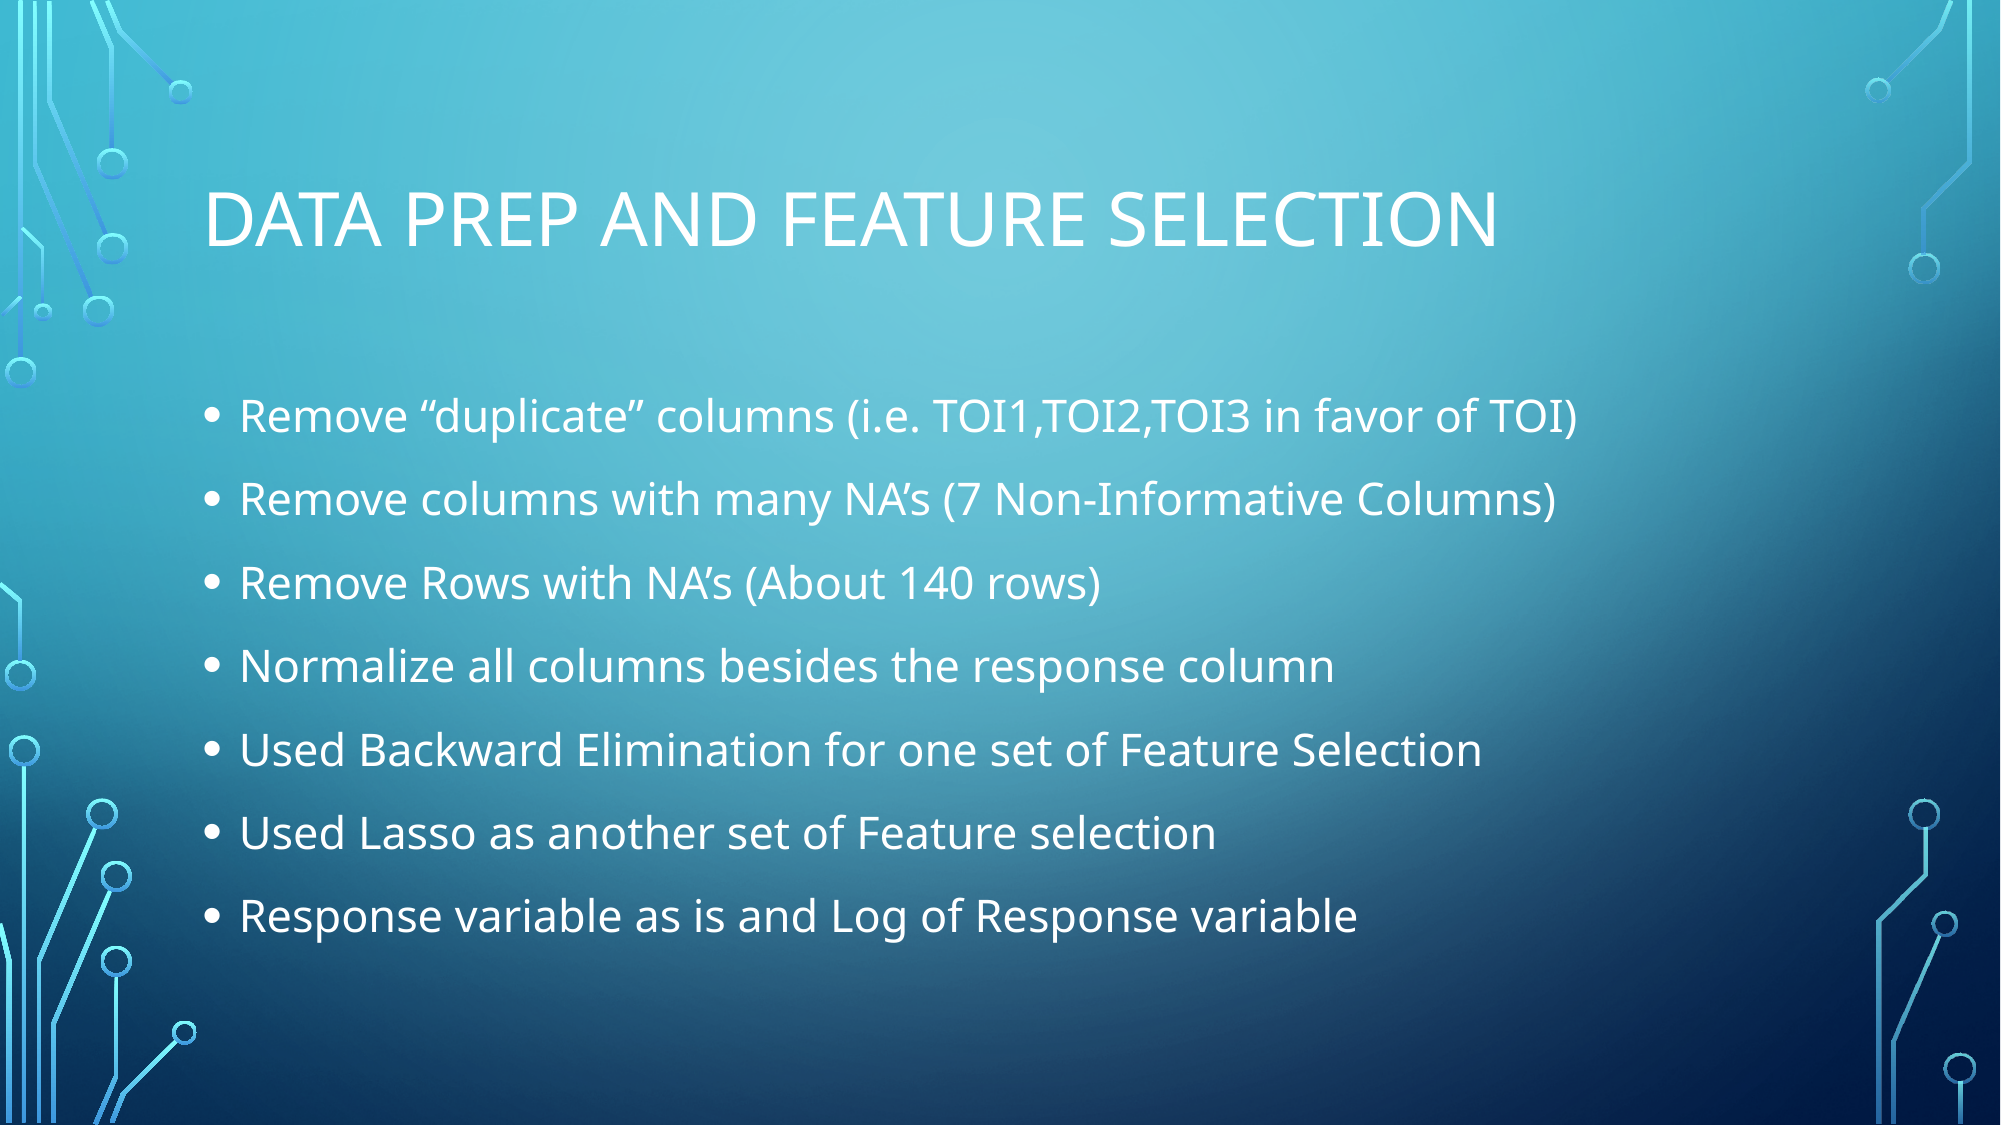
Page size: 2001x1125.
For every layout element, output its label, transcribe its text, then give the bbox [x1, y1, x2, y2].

title Data Prep and Feature Selection [187, 101, 1813, 344]
list Remove “duplicate” columns (i.e. TOI1,TOI2,TOI3 in favor of TOI) Remove columns with many NA’s (7 Non-Informative Columns) Remove Rows with NA’s (About 140 rows) Normalize all columns besides the response column Used Backward Elimination for one set of Feature Selection Used Lasso as another set of Feature selection Response variable as is and Log of Response variable [187, 369, 1813, 950]
